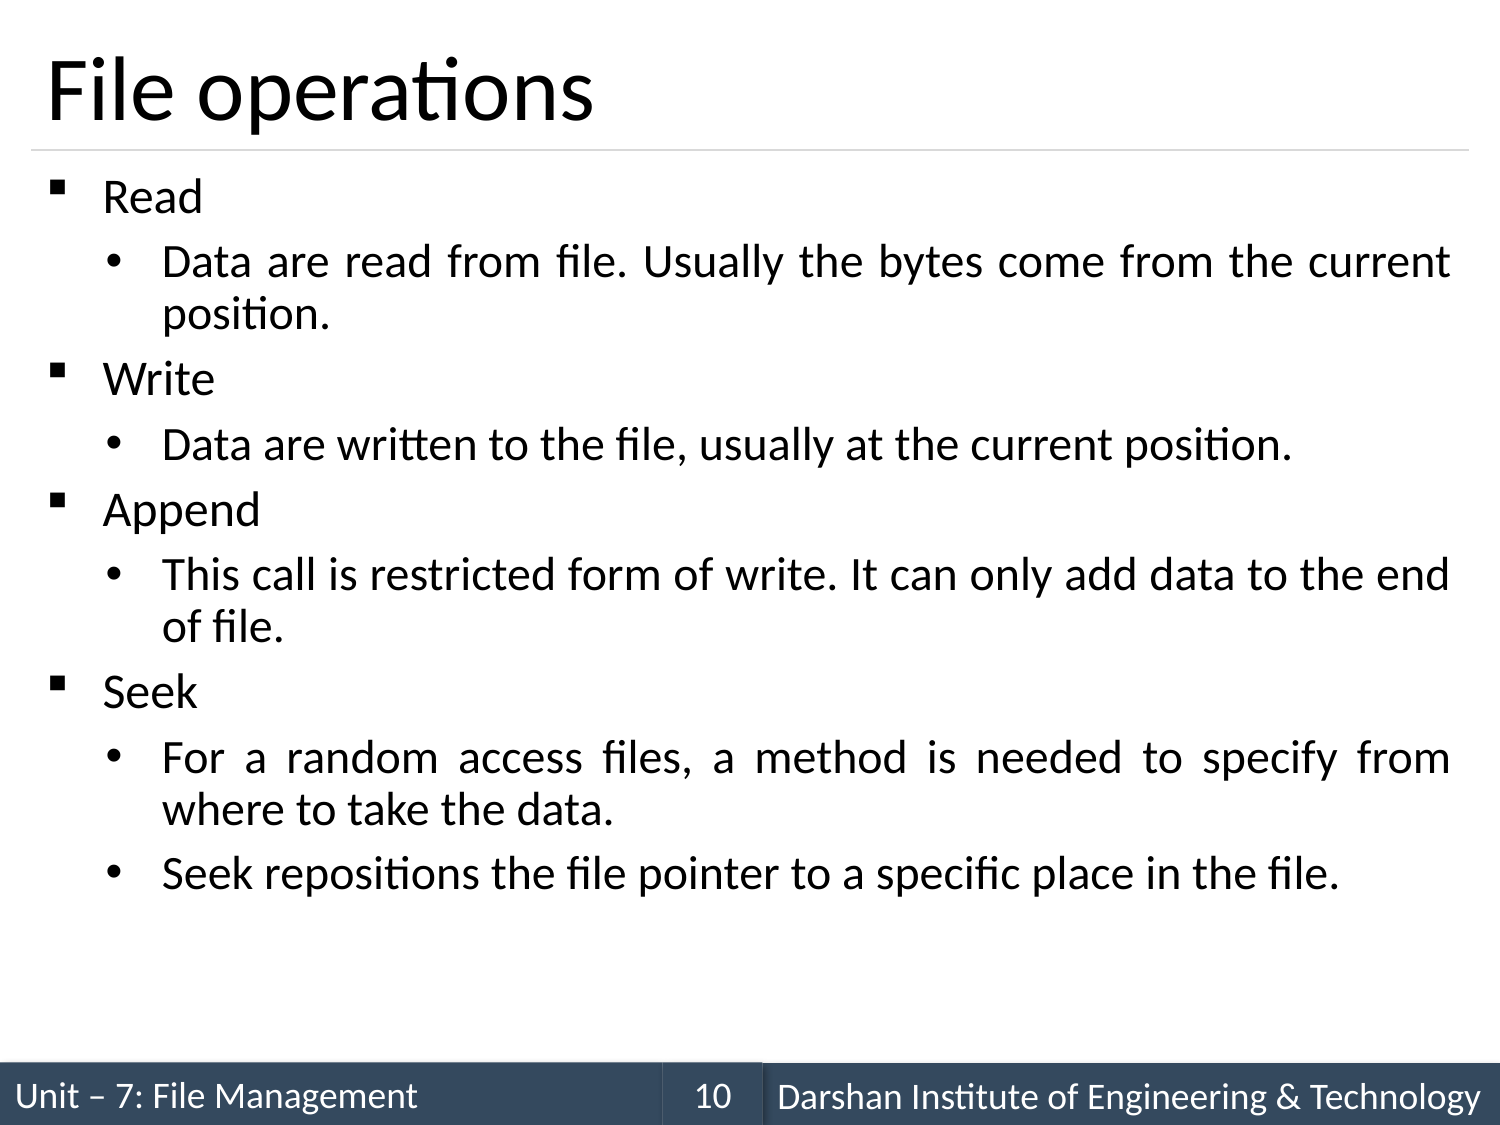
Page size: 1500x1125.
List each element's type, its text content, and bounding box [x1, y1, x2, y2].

title File operations [31, 17, 1469, 150]
list Read Data are read from file. Usually the bytes come from the current position. Write Data are written to the file, usually at the current position. Append This call is restricted form of write. It can only add data to the end of file. Seek For a random access files, a method is needed to specify from where to take the data. Seek repositions the file pointer to a specific place in the file. [31, 162, 1469, 1038]
